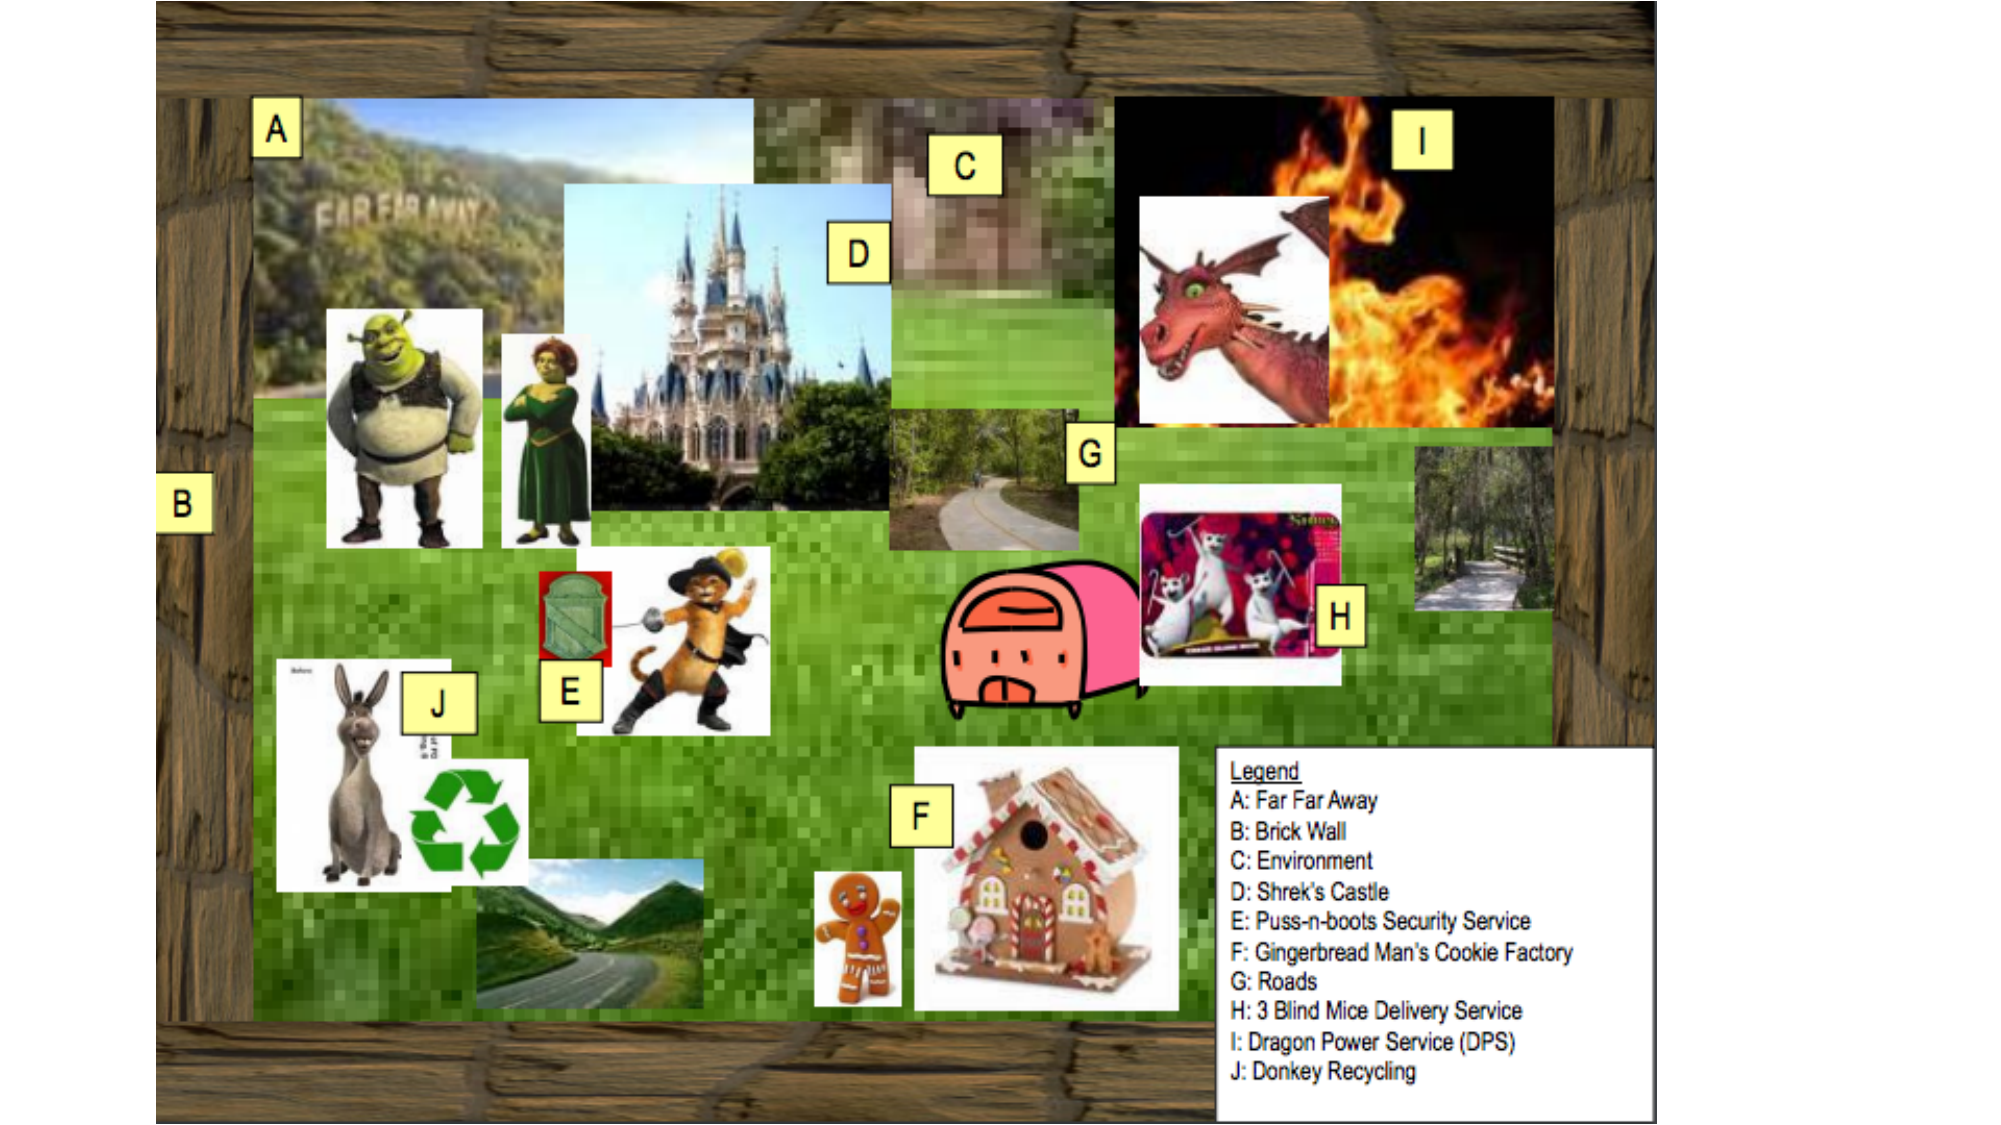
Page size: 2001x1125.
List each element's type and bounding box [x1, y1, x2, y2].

picture [156, 1, 1657, 1124]
